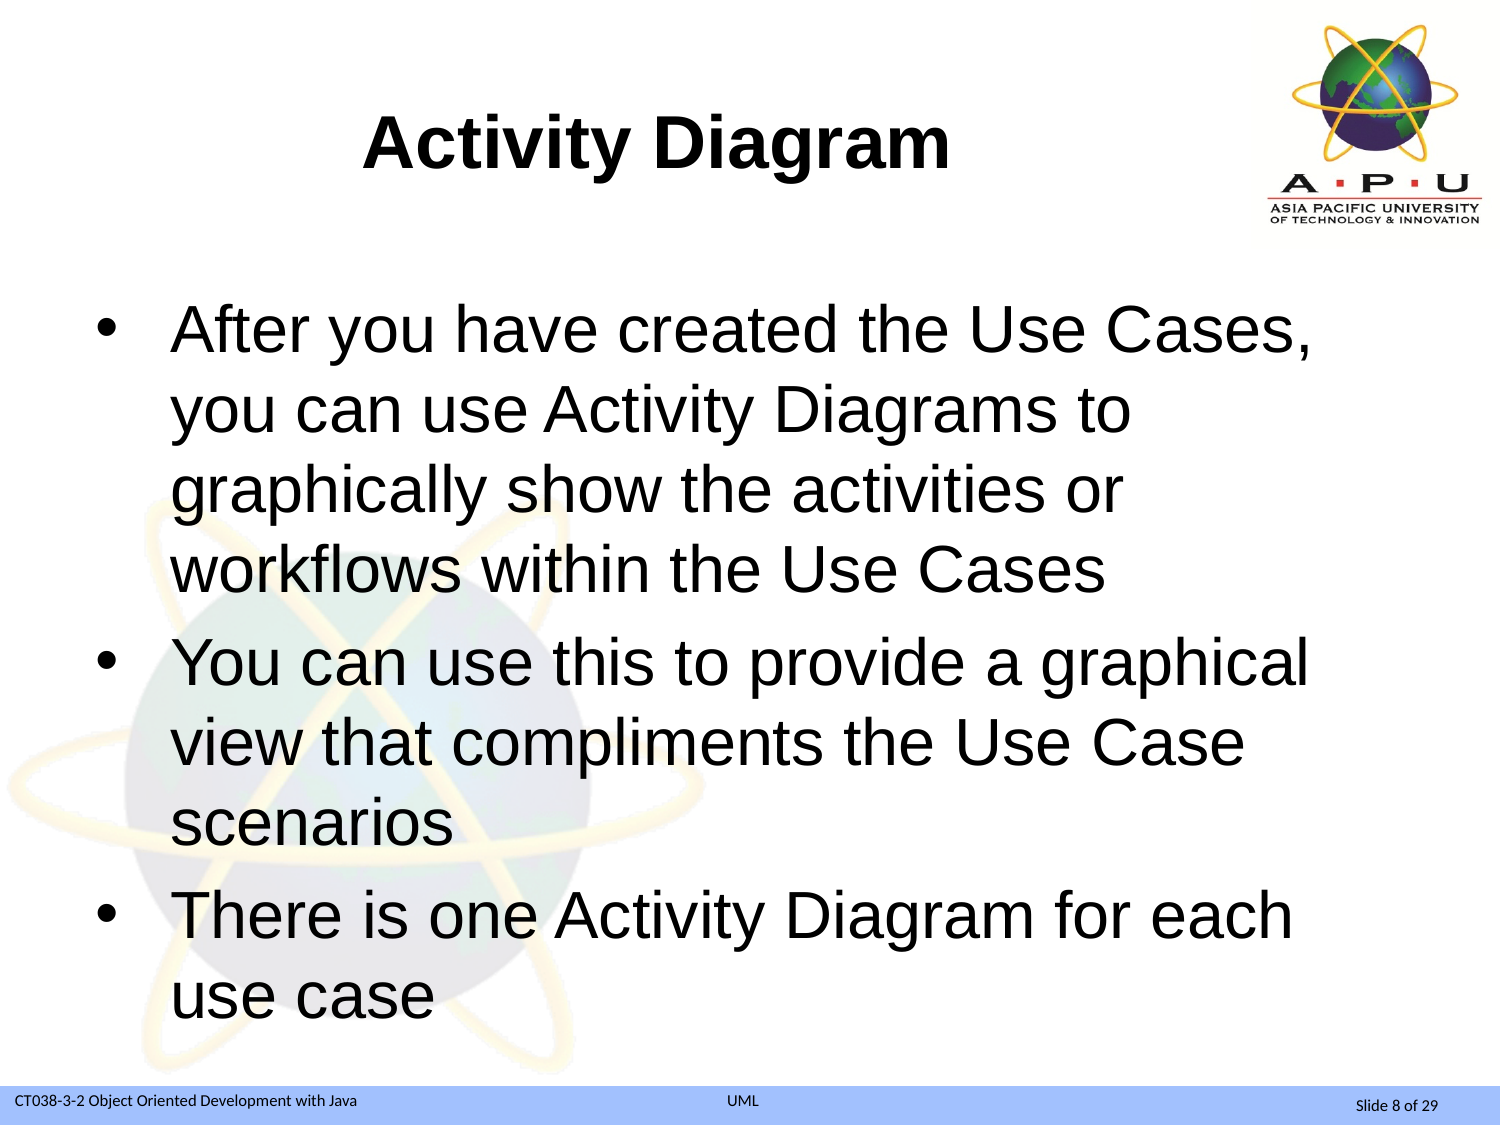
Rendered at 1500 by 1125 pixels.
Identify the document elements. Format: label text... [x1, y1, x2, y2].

list After you have created the Use Cases, you can use Activity Diagrams to graphically show the activities or workflows within the Use Cases You can use this to provide a graphical view that compliments the Use Case scenarios There is one Activity Diagram for each use case [79, 278, 1430, 1021]
picture [1251, 0, 1500, 249]
title Activity Diagram [79, 45, 1235, 233]
